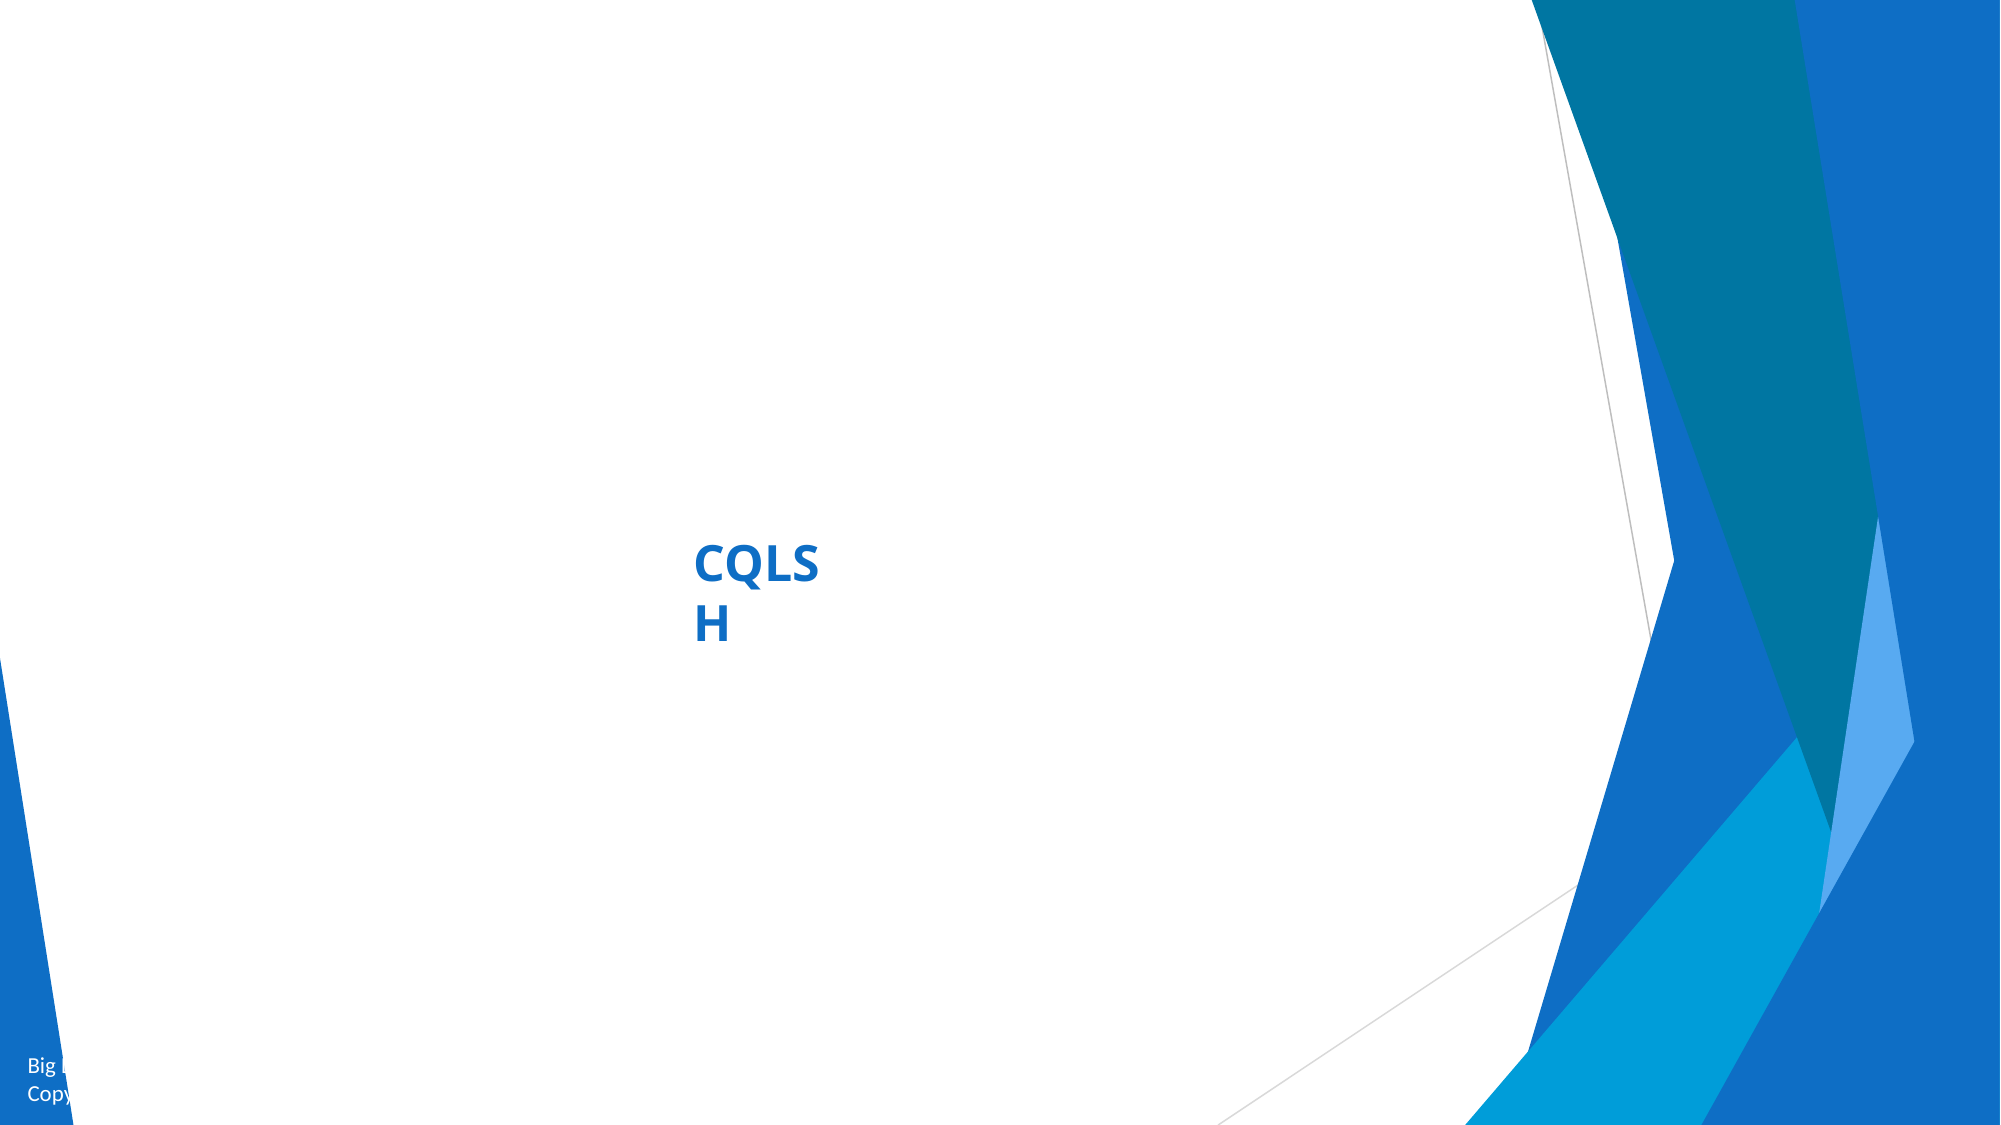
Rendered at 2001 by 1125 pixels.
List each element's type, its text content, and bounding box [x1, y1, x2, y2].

title CQLSH [691, 531, 850, 720]
footer Big Data and Analytics by Seema Acharya and Subhashini Chellappan Copyright 2015, WILEY INDIA PVT. LTD. [25, 1054, 667, 1125]
